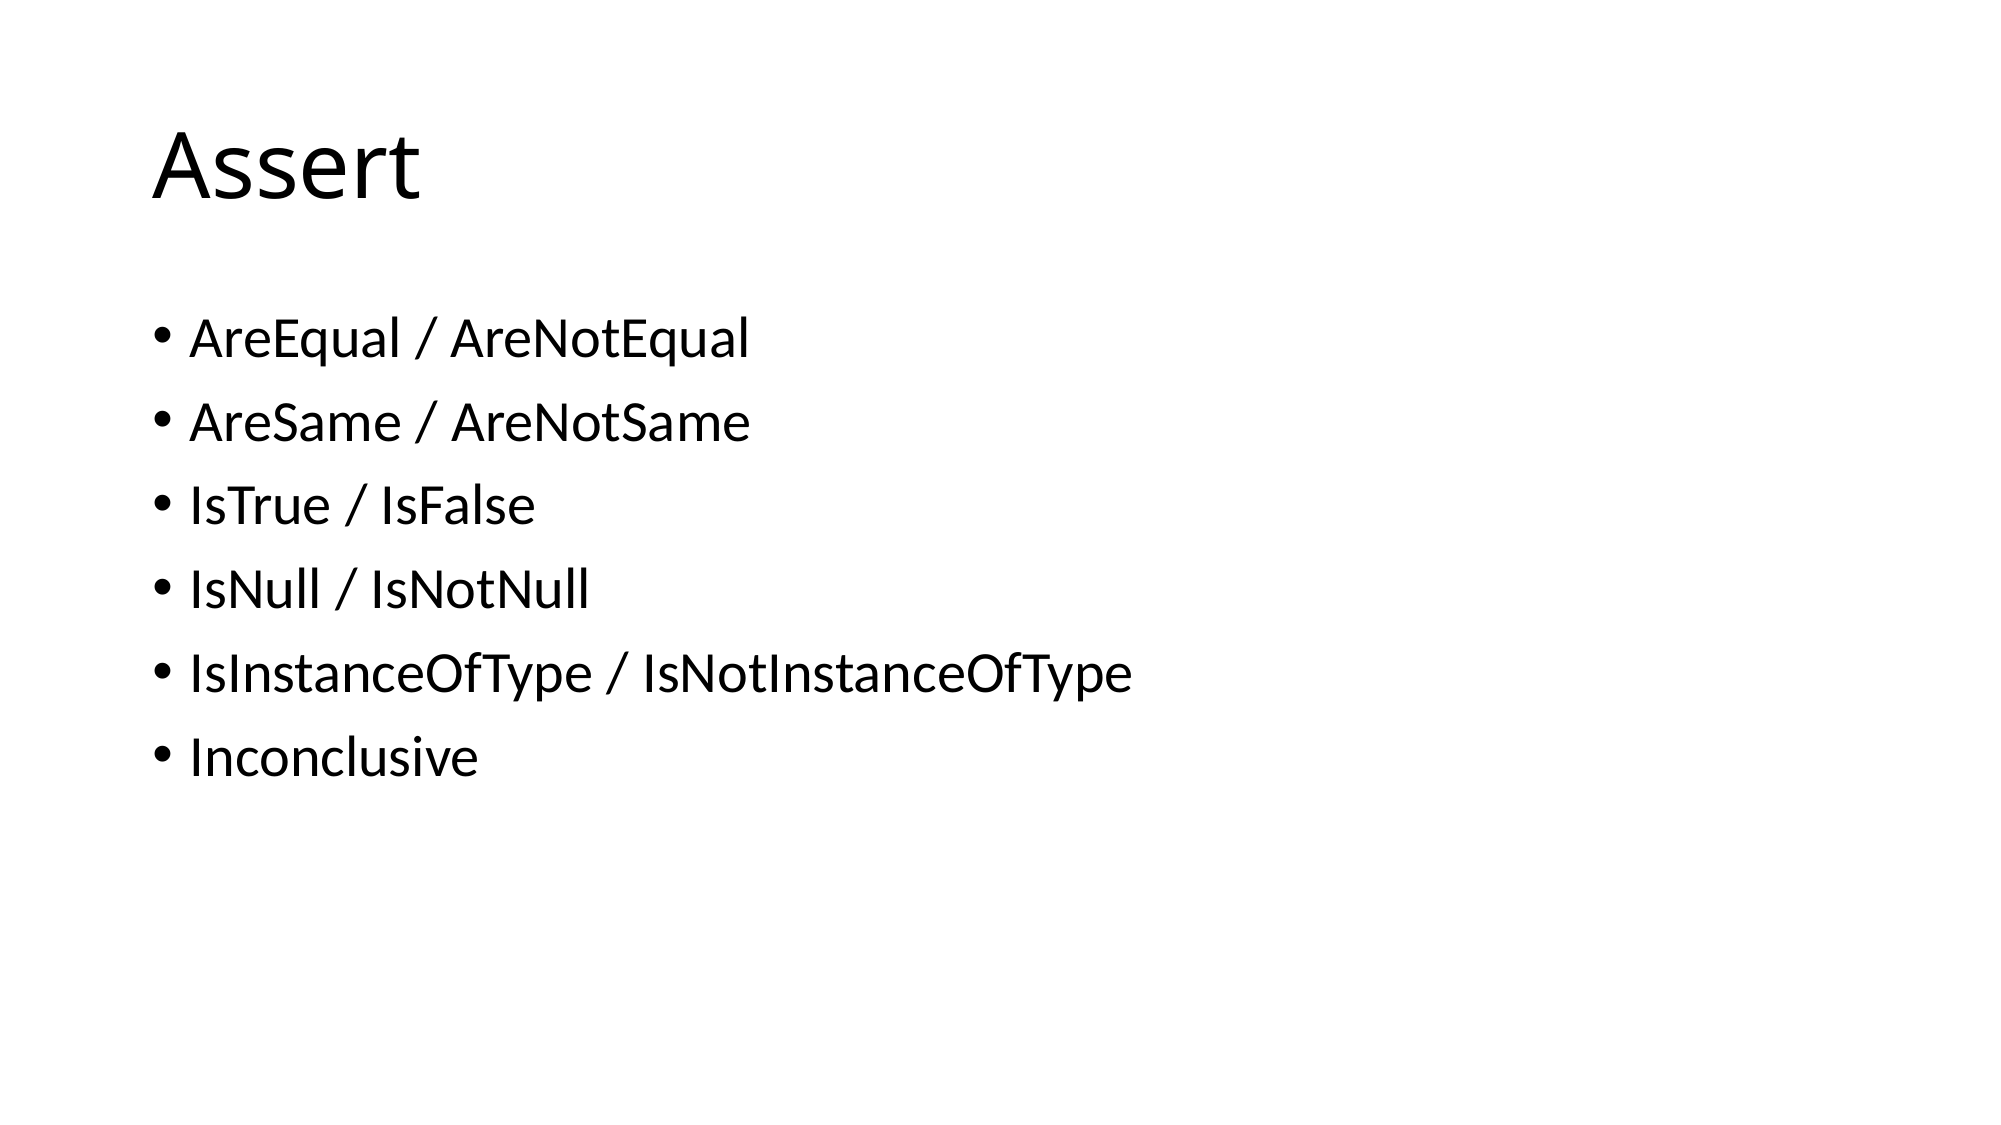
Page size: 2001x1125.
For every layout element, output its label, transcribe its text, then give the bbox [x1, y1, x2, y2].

list AreEqual / AreNotEqual AreSame / AreNotSame IsTrue / IsFalse IsNull / IsNotNull IsInstanceOfType / IsNotInstanceOfType Inconclusive [137, 299, 1863, 1014]
title Assert [137, 59, 1863, 278]
